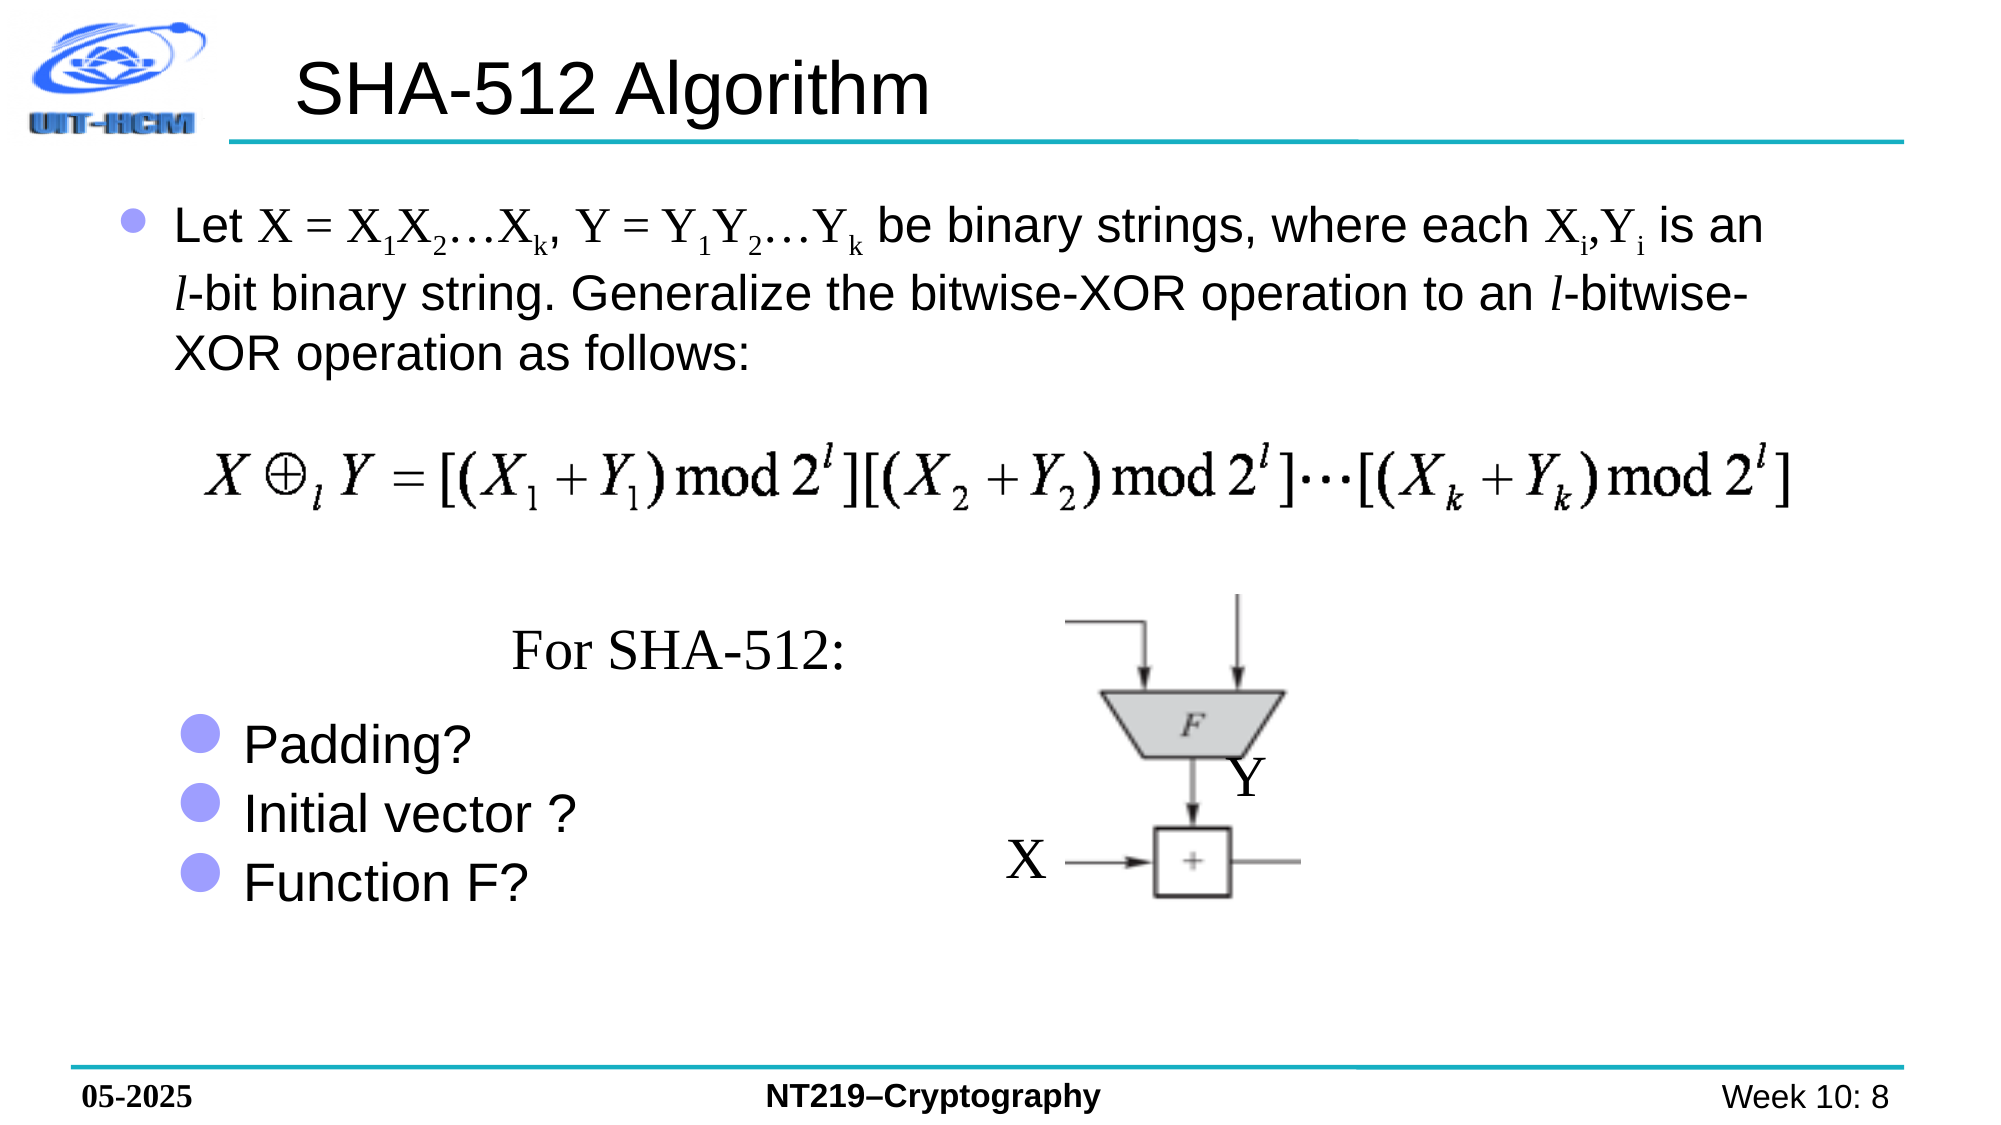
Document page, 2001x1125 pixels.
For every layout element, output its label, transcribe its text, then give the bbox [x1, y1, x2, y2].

list Let X = X1X2…Xk, Y = Y1Y2…Yk be binary strings, where each Xi,Yi is an l-bit binary string. Generalize the bitwise-XOR operation to an l-bitwise-XOR operation as follows: [102, 185, 1780, 388]
picture [7, 9, 229, 146]
title SHA-512 Algorithm [279, 14, 1517, 153]
picture [194, 427, 1802, 528]
text_box X [990, 813, 1059, 898]
picture [1065, 594, 1301, 919]
